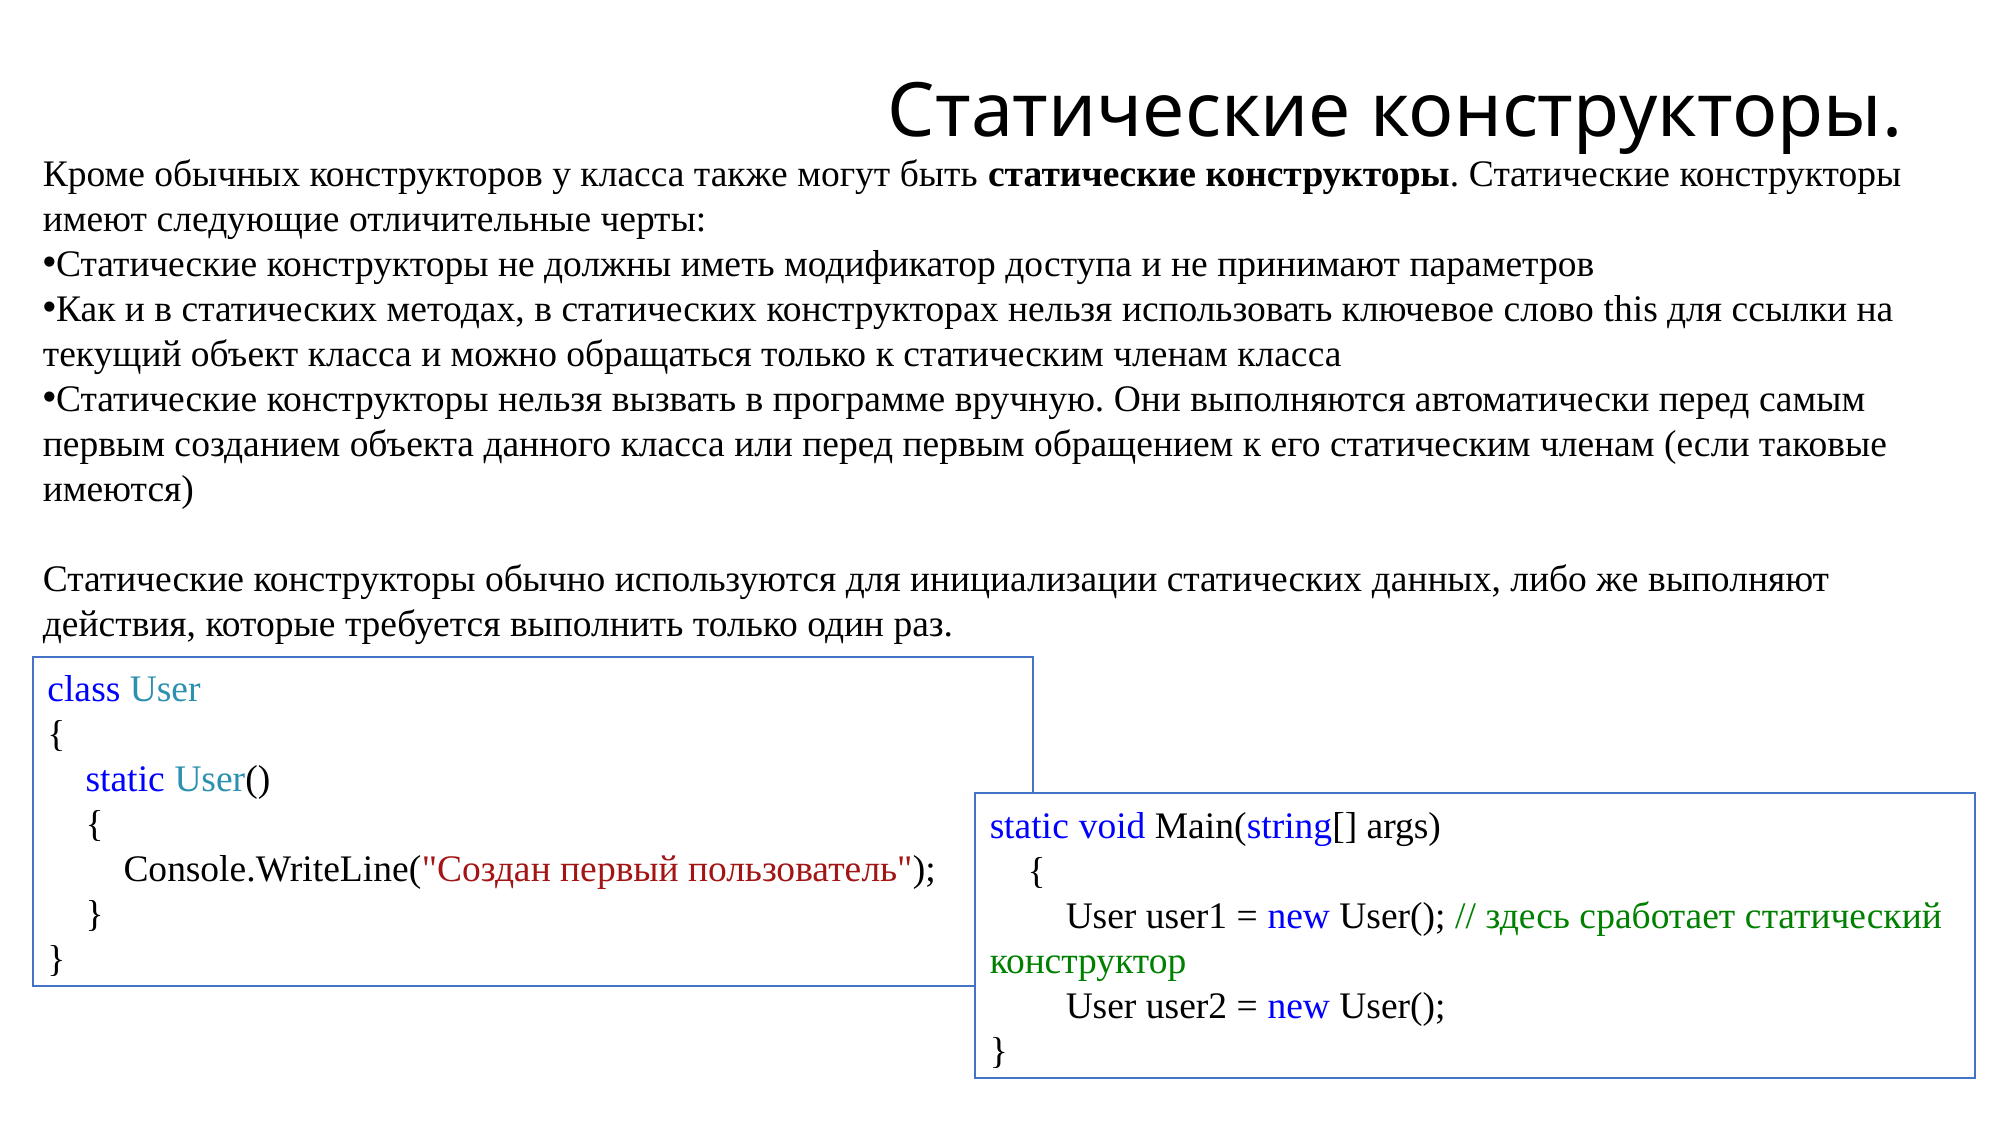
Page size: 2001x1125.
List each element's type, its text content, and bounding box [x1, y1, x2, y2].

title Статические конструкторы. [858, 44, 1952, 141]
text_box Кроме обычных конструкторов у класса также могут быть статические конструкторы. Статические конструкторы имеют следующие отличительные черты: Статические конструкторы не должны иметь модификатор доступа и не принимают параметров Как и в статических методах, в статических конструкторах нельзя использовать ключевое слово this для ссылки на текущий объект класса и можно обращаться только к статическим членам класса Статические конструкторы нельзя вызвать в программе вручную. Они выполняются автоматически перед самым первым созданием объекта данного класса или перед первым обращением к его статическим членам (если таковые имеются) Статические конструкторы обычно используются для инициализации статических данных, либо же выполняют действия, которые требуется выполнить только один раз. [28, 141, 2000, 652]
text_box class User { static User() { Console.WriteLine("Создан первый пользователь"); } } [32, 656, 1034, 987]
text_box static void Main(string[] args) { User user1 = new User(); // здесь сработает статический конструктор User user2 = new User(); } [974, 792, 1976, 1079]
